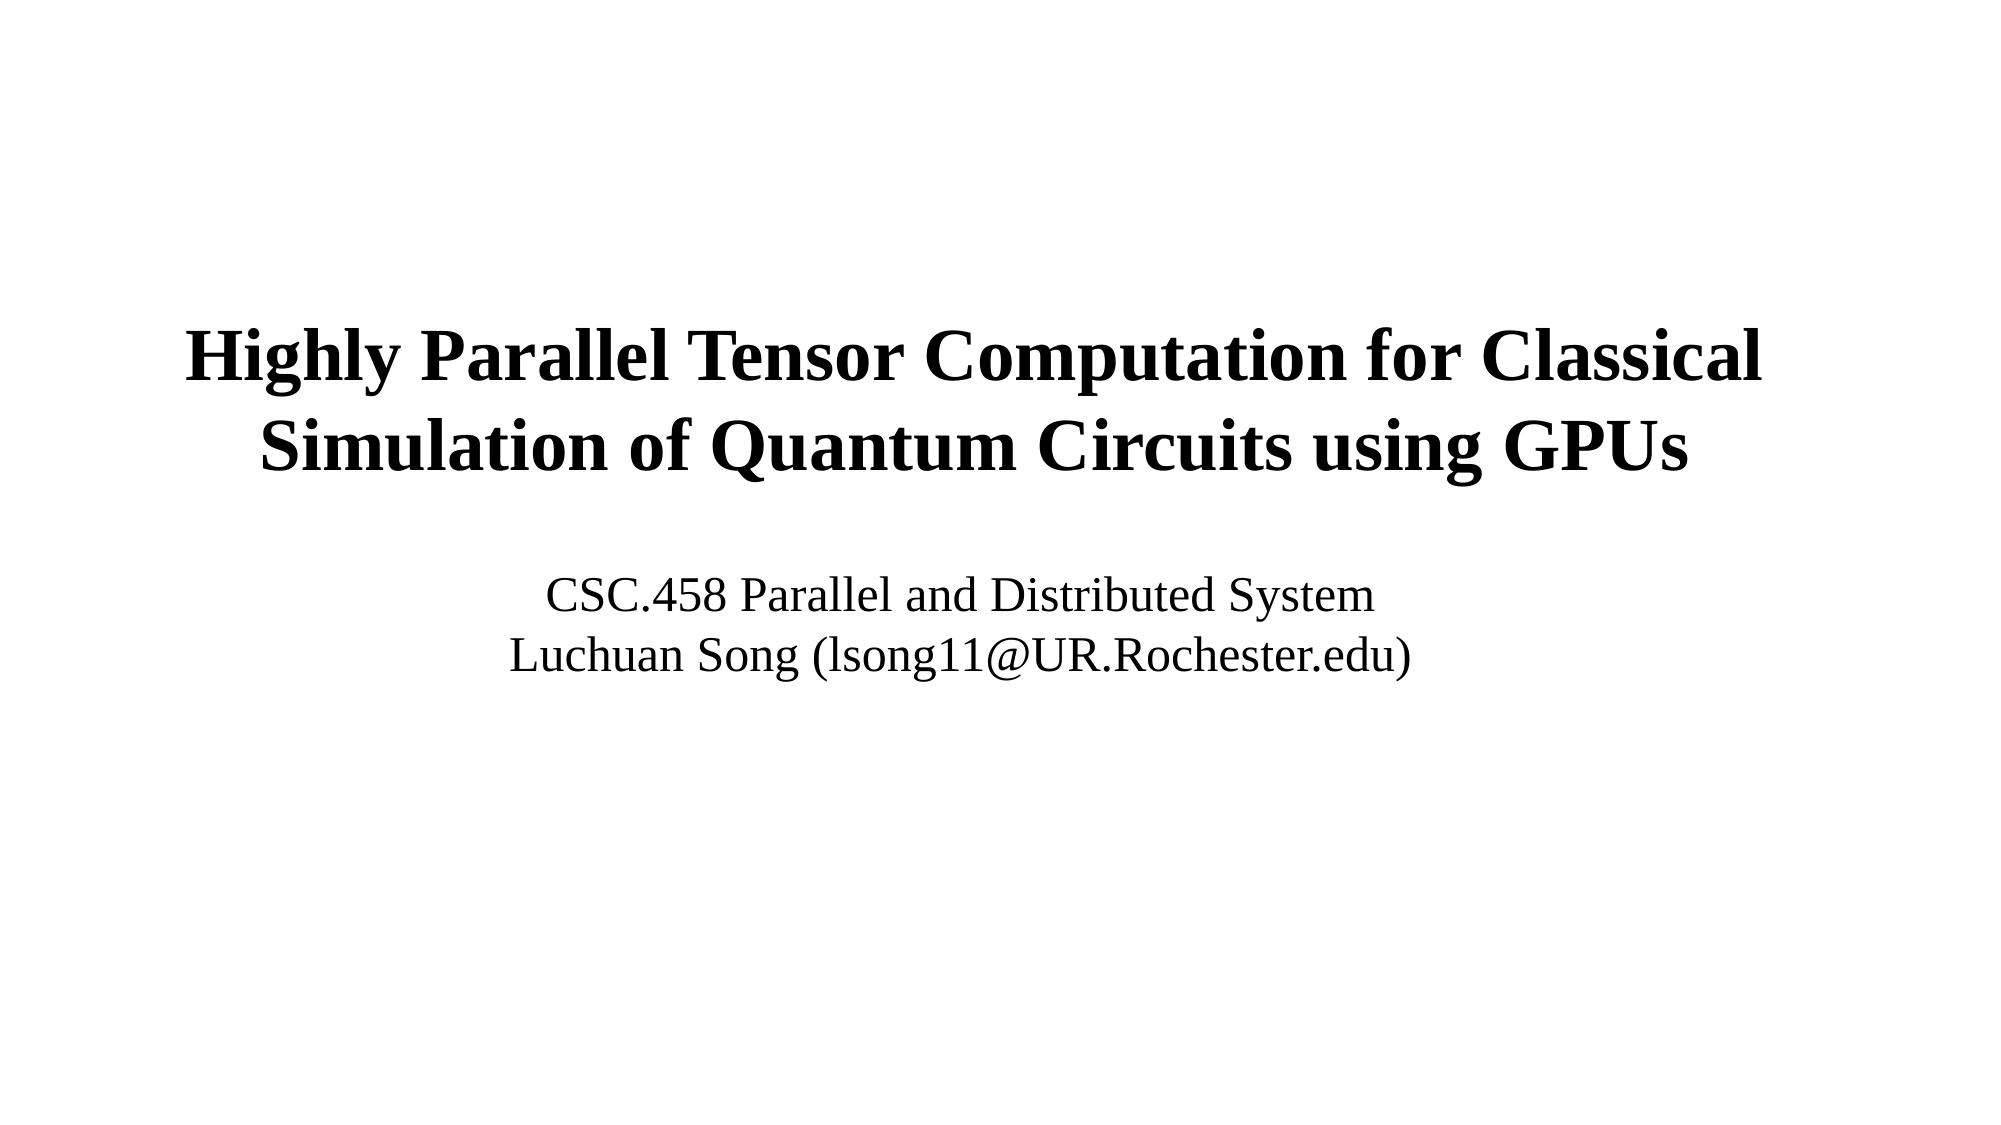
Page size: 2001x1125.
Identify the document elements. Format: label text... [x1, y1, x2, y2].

text_box Highly Parallel Tensor Computation for Classical Simulation of Quantum Circuits using GPUs [116, 298, 1834, 493]
text_box CSC.458 Parallel and Distributed System Luchuan Song (lsong11@UR.Rochester.edu) [101, 554, 1820, 689]
